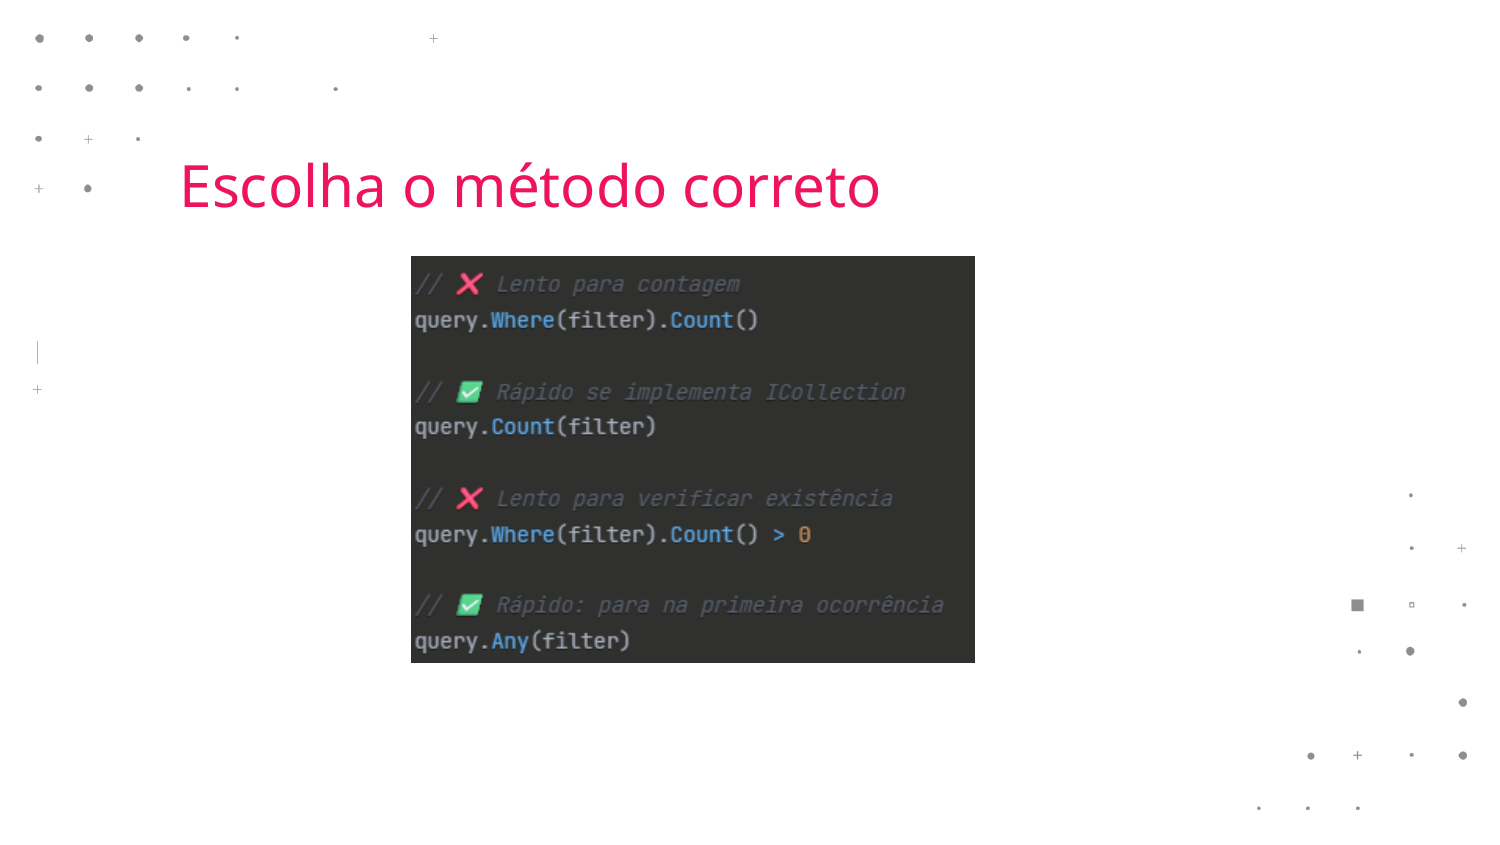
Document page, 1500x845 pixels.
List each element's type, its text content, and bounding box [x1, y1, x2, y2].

picture [33, 34, 1467, 810]
text_box Escolha o método correto [164, 141, 1239, 227]
